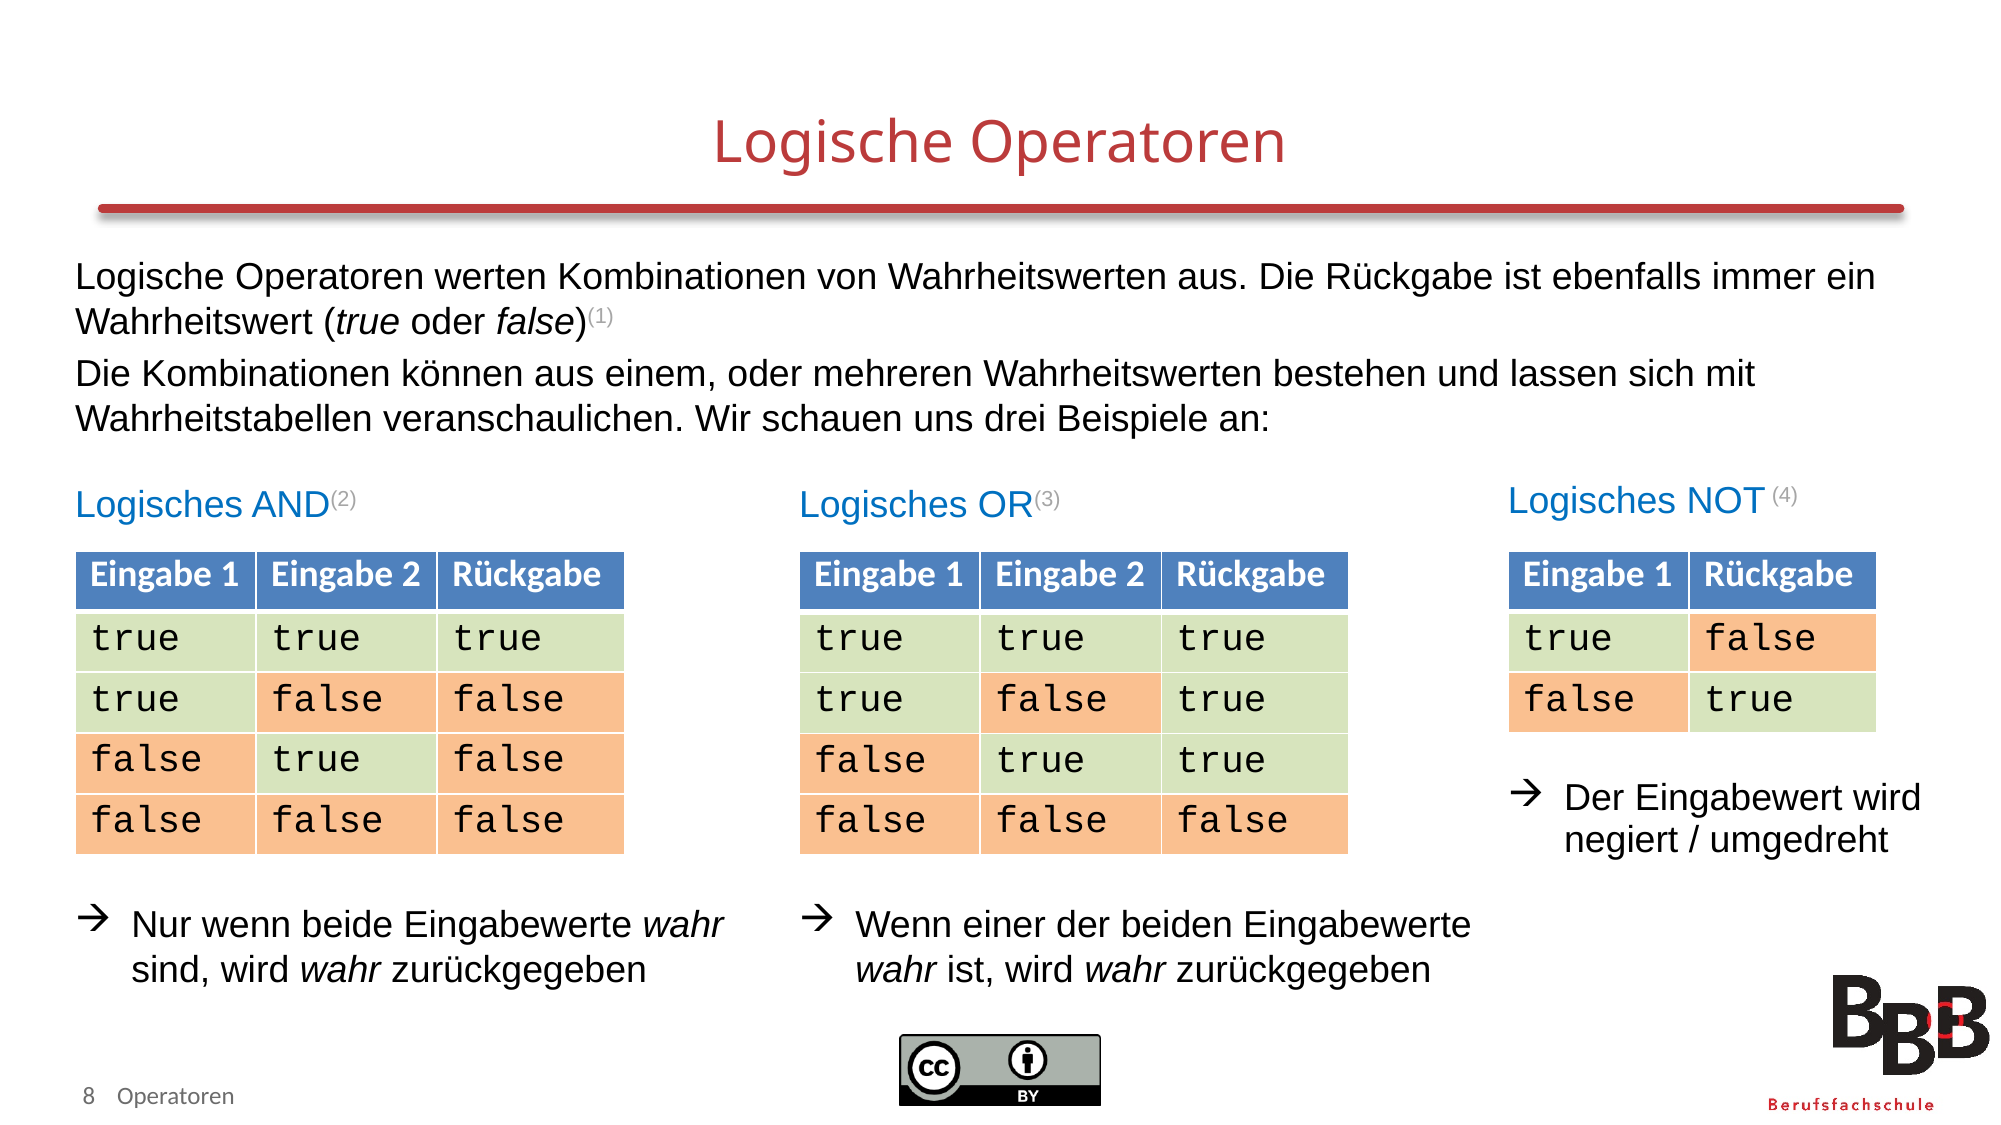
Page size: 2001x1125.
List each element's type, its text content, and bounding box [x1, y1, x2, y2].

table_cell false [1509, 673, 1688, 732]
table_header Rückgabe [1690, 552, 1876, 609]
table_cell false [1162, 795, 1348, 854]
text_box Logisches NOT (4) Der Eingabewert wird negiert / umgedreht [1507, 479, 1981, 1094]
table_cell false [438, 795, 624, 854]
table_cell false [981, 673, 1161, 733]
table_header Eingabe 1 [76, 552, 255, 609]
table_cell false [257, 673, 436, 732]
table_header Eingabe 2 [981, 552, 1161, 609]
footer Operatoren [111, 1065, 736, 1125]
table_cell true [1509, 614, 1688, 671]
list Logische Operatoren werten Kombinationen von Wahrheitswerten aus. Die Rückgabe ist ebenfalls immer ein Wahrheitswert (true oder false)(1) Die Kombinationen können aus einem, oder mehreren Wahrheitswerten bestehen und lassen sich mit Wahrheitstabellen veranschaulichen. Wir schauen uns drei Beispiele an: [75, 251, 1900, 492]
text_box Logisches AND(2) Nur wenn beide Eingabewerte wahr sind, wird wahr zurückgegeben [75, 492, 741, 1094]
table_cell true [438, 614, 624, 671]
table_cell true [981, 734, 1161, 793]
table_header Rückgabe [1162, 552, 1348, 609]
table_cell true [1690, 673, 1876, 732]
picture [899, 1034, 1101, 1106]
table_header Eingabe 1 [800, 552, 979, 609]
table_cell true [981, 615, 1161, 672]
table_cell false [1690, 614, 1876, 671]
table_cell true [76, 673, 255, 732]
table_cell true [1162, 734, 1348, 793]
picture [1767, 975, 1990, 1114]
slide_number 8 [0, 1065, 111, 1125]
table_cell false [438, 673, 624, 732]
table_cell true [1162, 673, 1348, 733]
table_header Rückgabe [438, 552, 624, 609]
table_cell false [257, 795, 436, 854]
table_cell true [257, 734, 436, 793]
title Logische Operatoren [99, 45, 1900, 233]
table_header Eingabe 2 [257, 552, 436, 609]
table_cell true [1162, 615, 1348, 672]
table_cell false [438, 734, 624, 793]
table_cell true [76, 614, 255, 671]
table_cell false [800, 795, 979, 854]
text_box Logisches OR(3) Wenn einer der beiden Eingabewerte wahr ist, wird wahr zurückgegeben [799, 492, 1477, 1014]
table_cell false [981, 795, 1161, 854]
table_cell true [800, 615, 979, 672]
table_cell false [76, 734, 255, 793]
table_cell true [800, 673, 979, 733]
table_cell false [800, 734, 979, 793]
table_cell true [257, 614, 436, 671]
table_cell false [76, 795, 255, 854]
table_header Eingabe 1 [1509, 552, 1688, 609]
